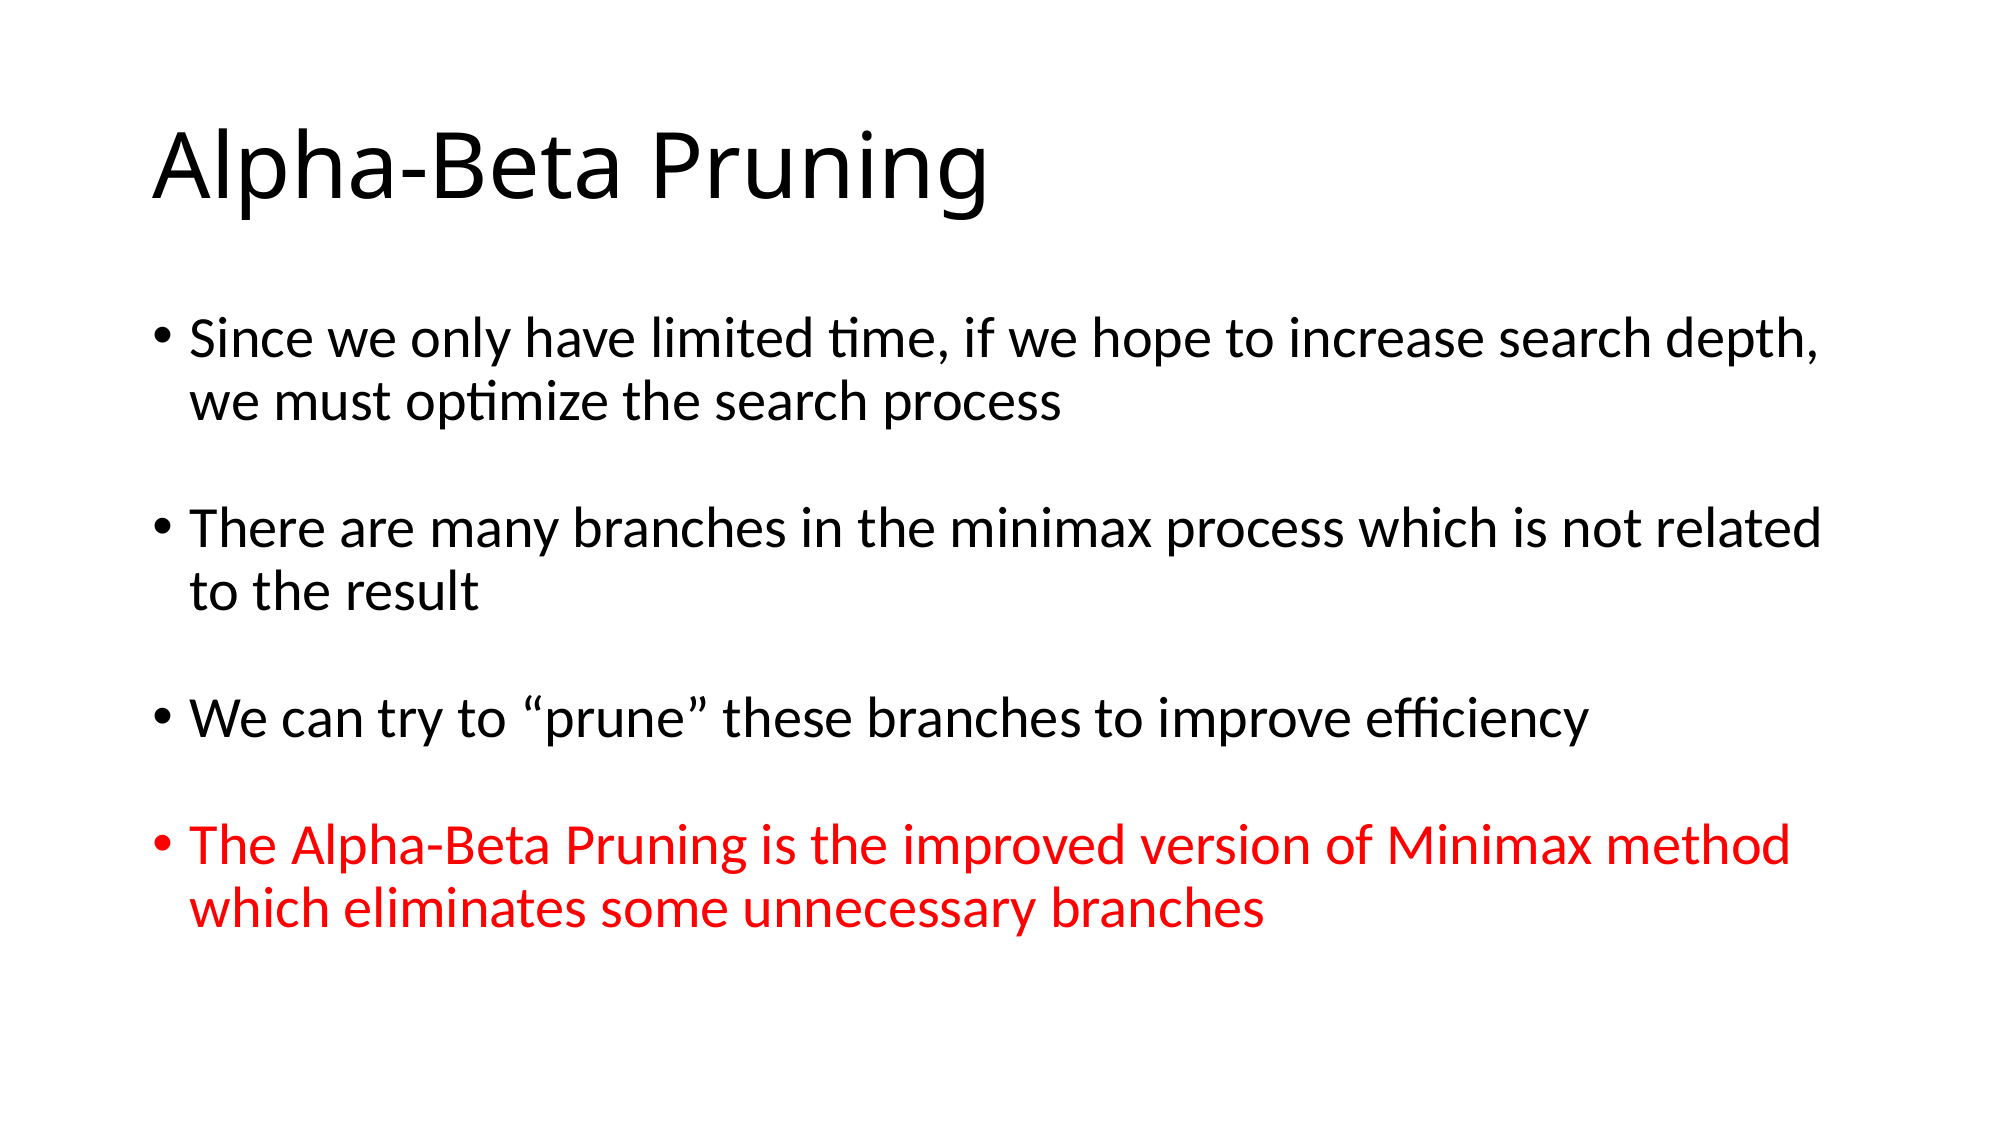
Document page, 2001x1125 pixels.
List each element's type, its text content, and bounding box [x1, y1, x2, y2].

list Since we only have limited time, if we hope to increase search depth, we must optimize the search process There are many branches in the minimax process which is not related to the result We can try to “prune” these branches to improve efficiency The Alpha-Beta Pruning is the improved version of Minimax method which eliminates some unnecessary branches [137, 299, 1863, 1014]
title Alpha-Beta Pruning [137, 59, 1863, 278]
